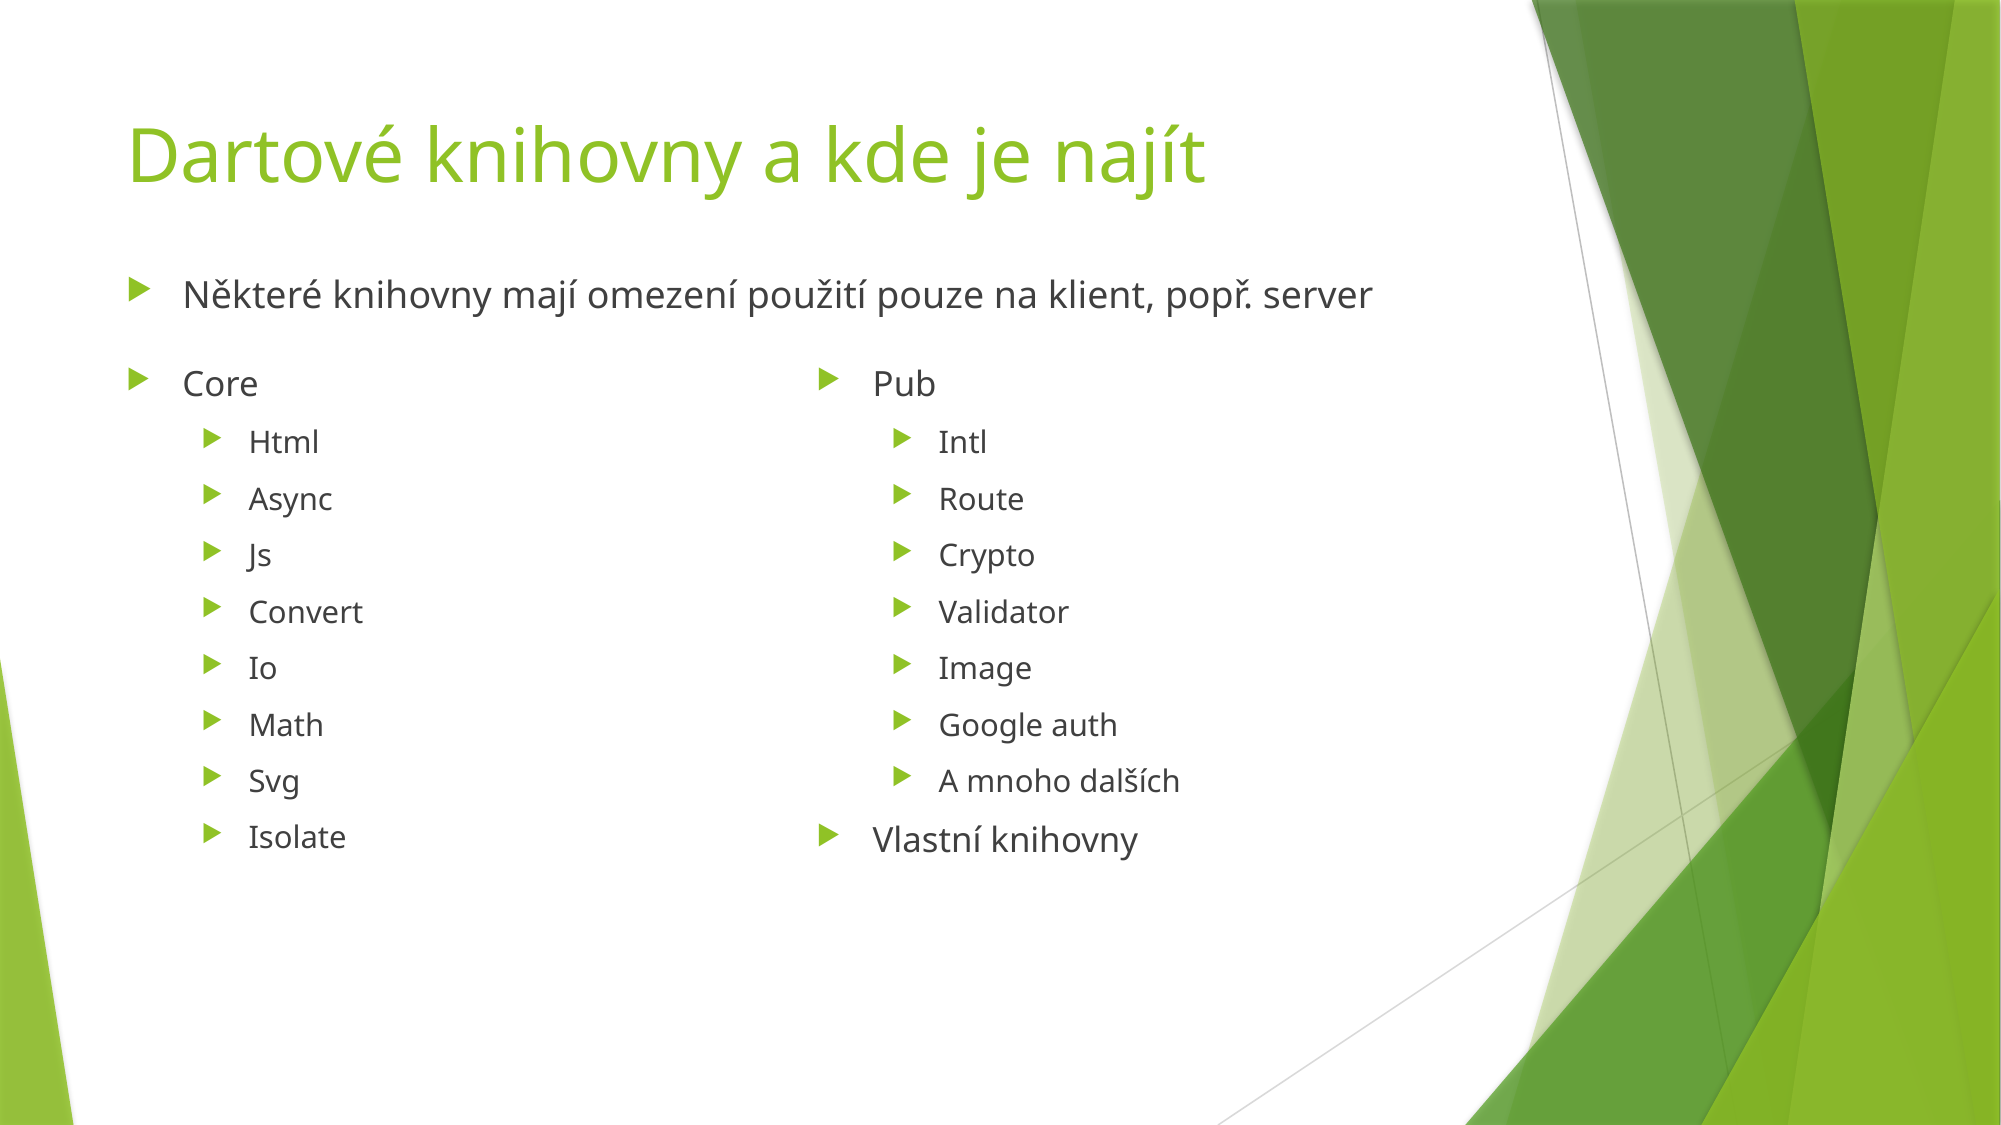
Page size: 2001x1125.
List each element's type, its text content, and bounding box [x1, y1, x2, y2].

list Core Html Async Js Convert Io Math Svg Isolate Pub Intl Route Crypto Validator Image Google auth A mnoho dalších Vlastní knihovny [111, 354, 1522, 992]
text_box Některé knihovny mají omezení použití pouze na klient, popř. server [111, 263, 1522, 336]
title Dartové knihovny a kde je najít [111, 99, 1522, 263]
